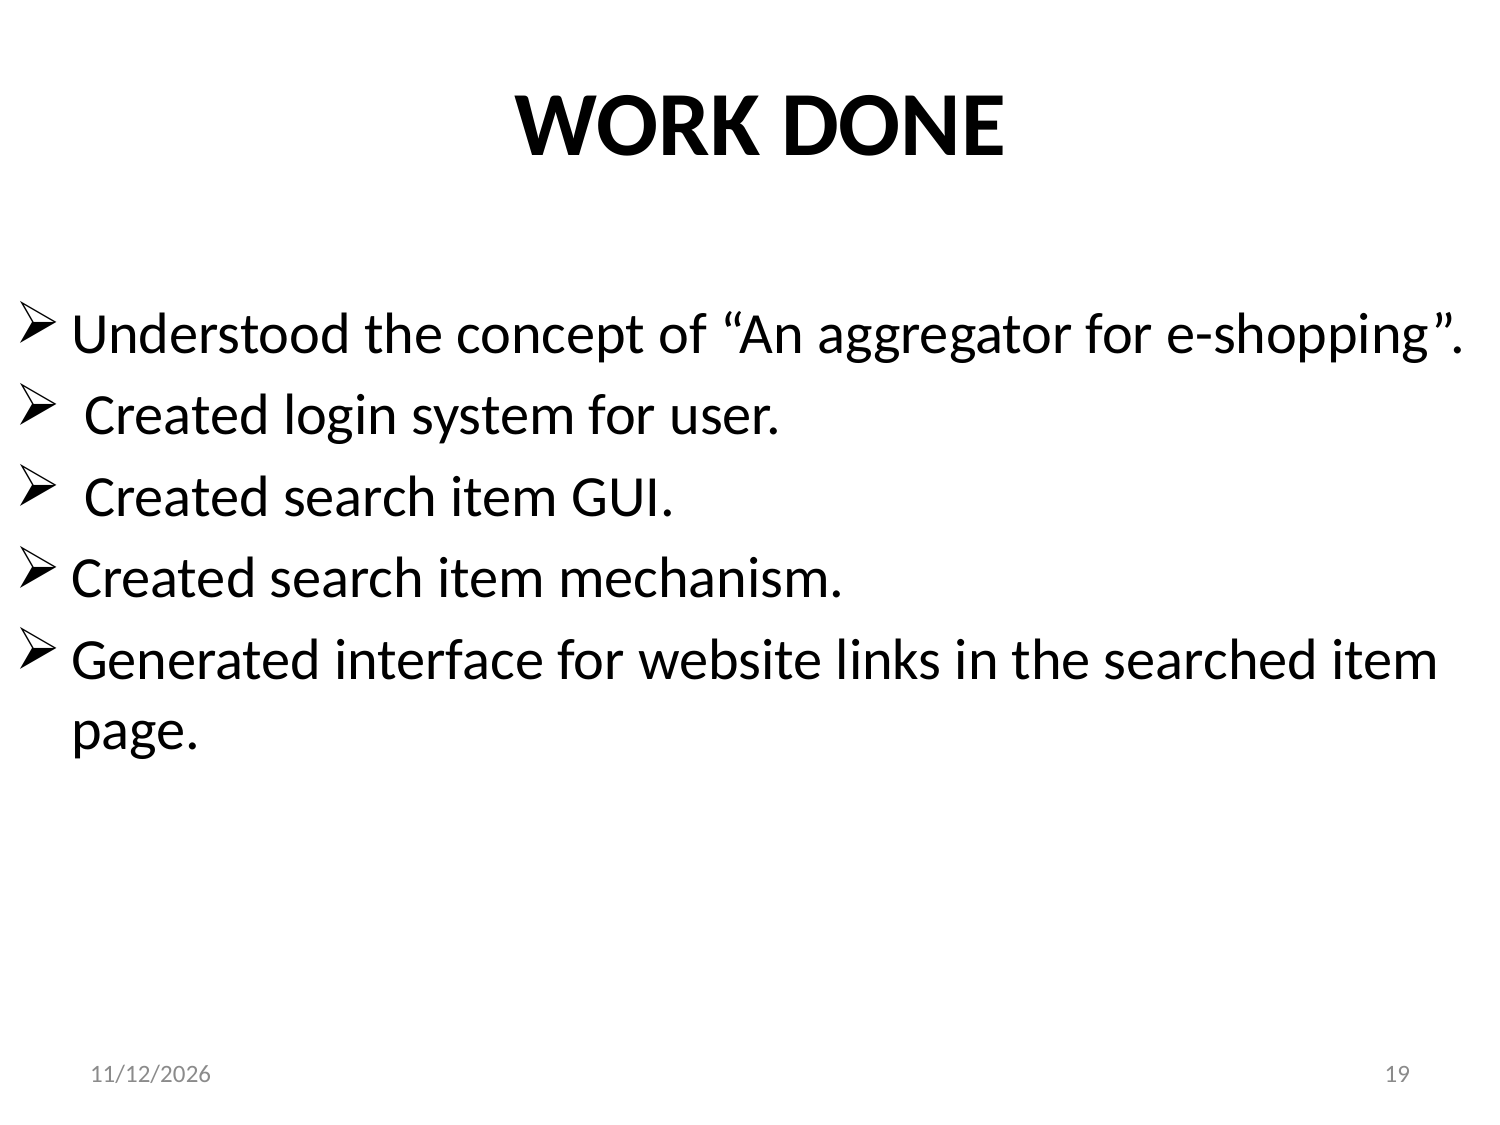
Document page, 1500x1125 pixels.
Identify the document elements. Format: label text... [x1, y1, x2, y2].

slide_number 19 [1074, 1042, 1425, 1103]
list Understood the concept of “An aggregator for e-shopping”. Created login system for user. Created search item GUI. Created search item mechanism. Generated interface for website links in the searched item page. [0, 287, 1500, 1125]
title WORK DONE [75, 24, 1425, 213]
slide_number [75, 1042, 425, 1103]
